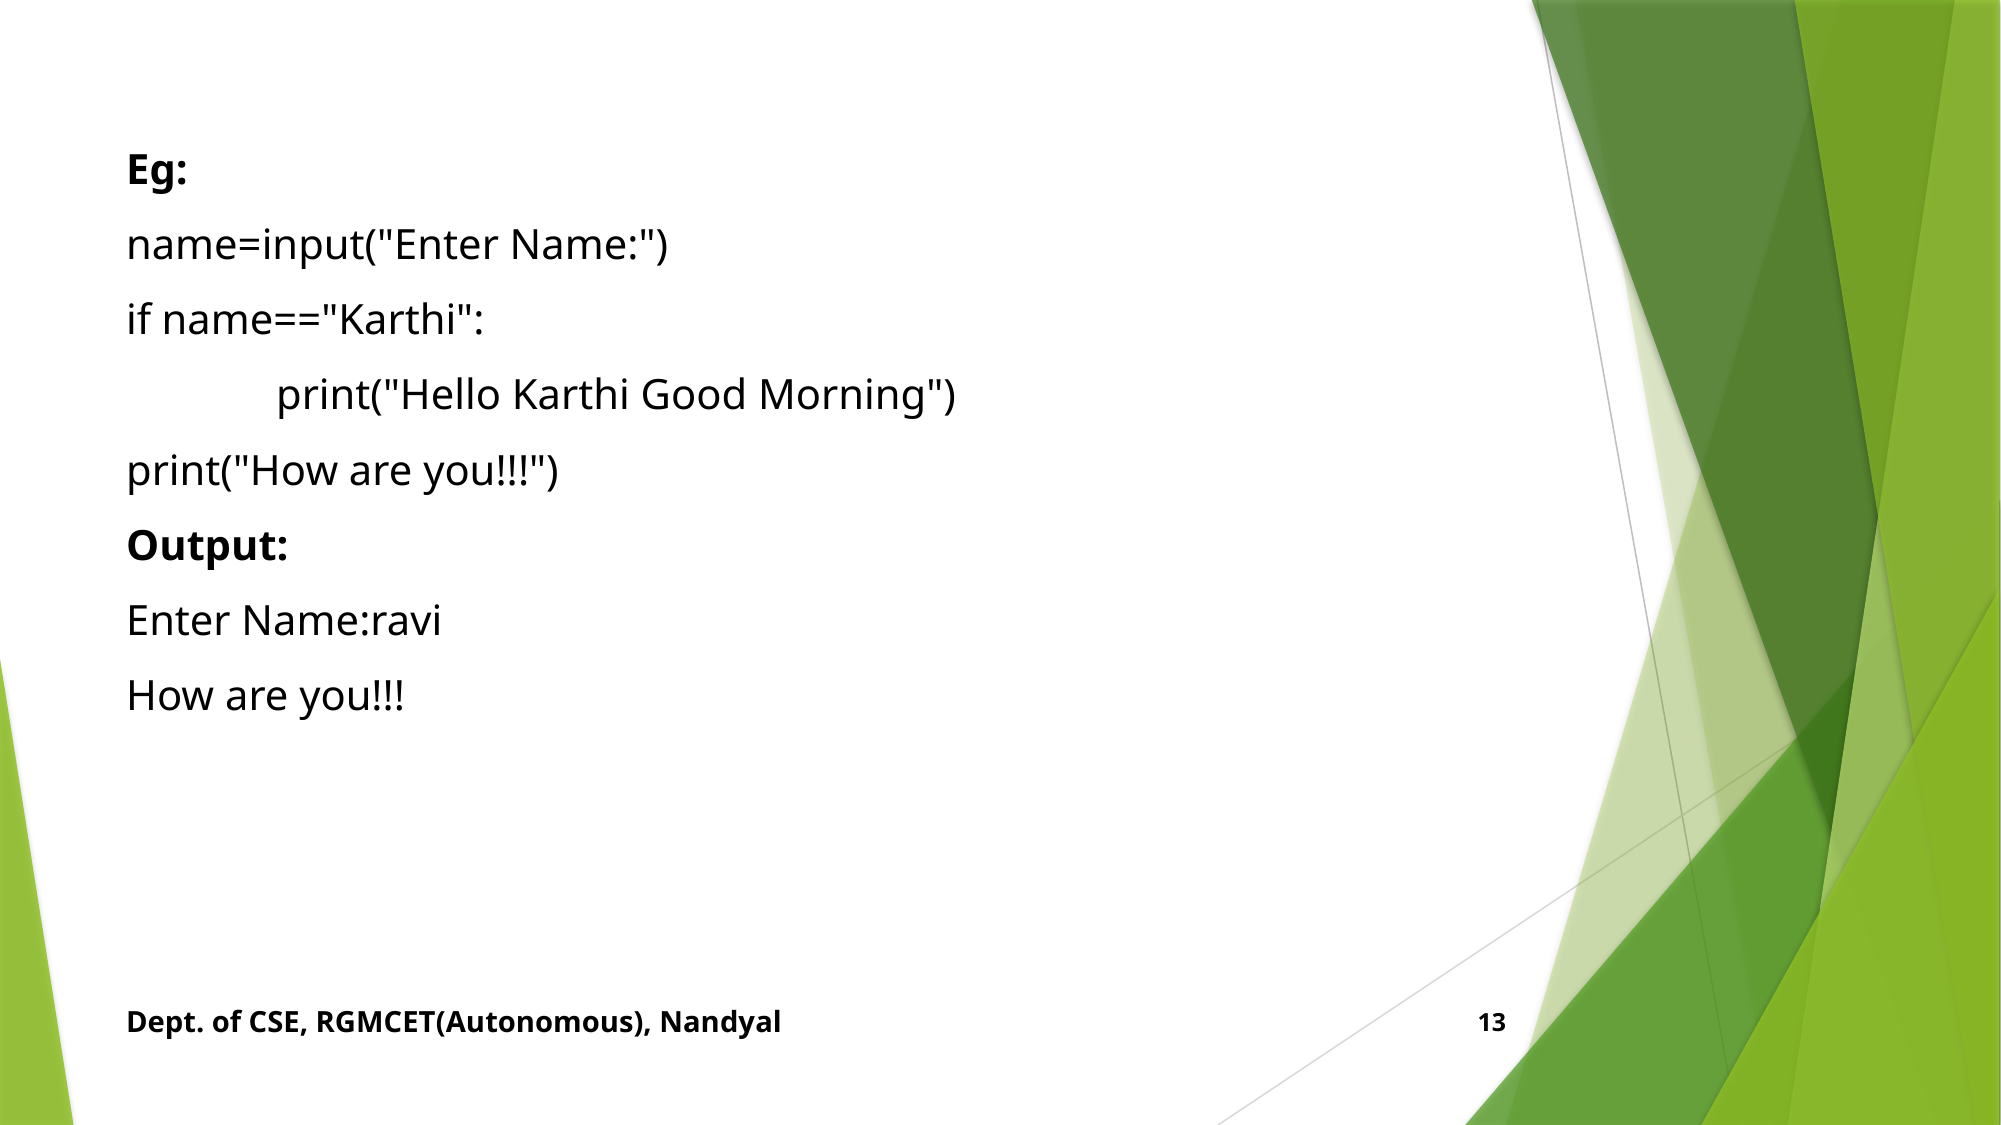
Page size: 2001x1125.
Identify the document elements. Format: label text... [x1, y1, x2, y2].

footer Dept. of CSE, RGMCET(Autonomous), Nandyal [111, 991, 1145, 1051]
slide_number 13 [1409, 994, 1522, 1054]
list Eg: name=input("Enter Name:") if name=="Karthi": print("Hello Karthi Good Morning") print("How are you!!!") Output: Enter Name:ravi How are you!!! [111, 110, 1926, 994]
